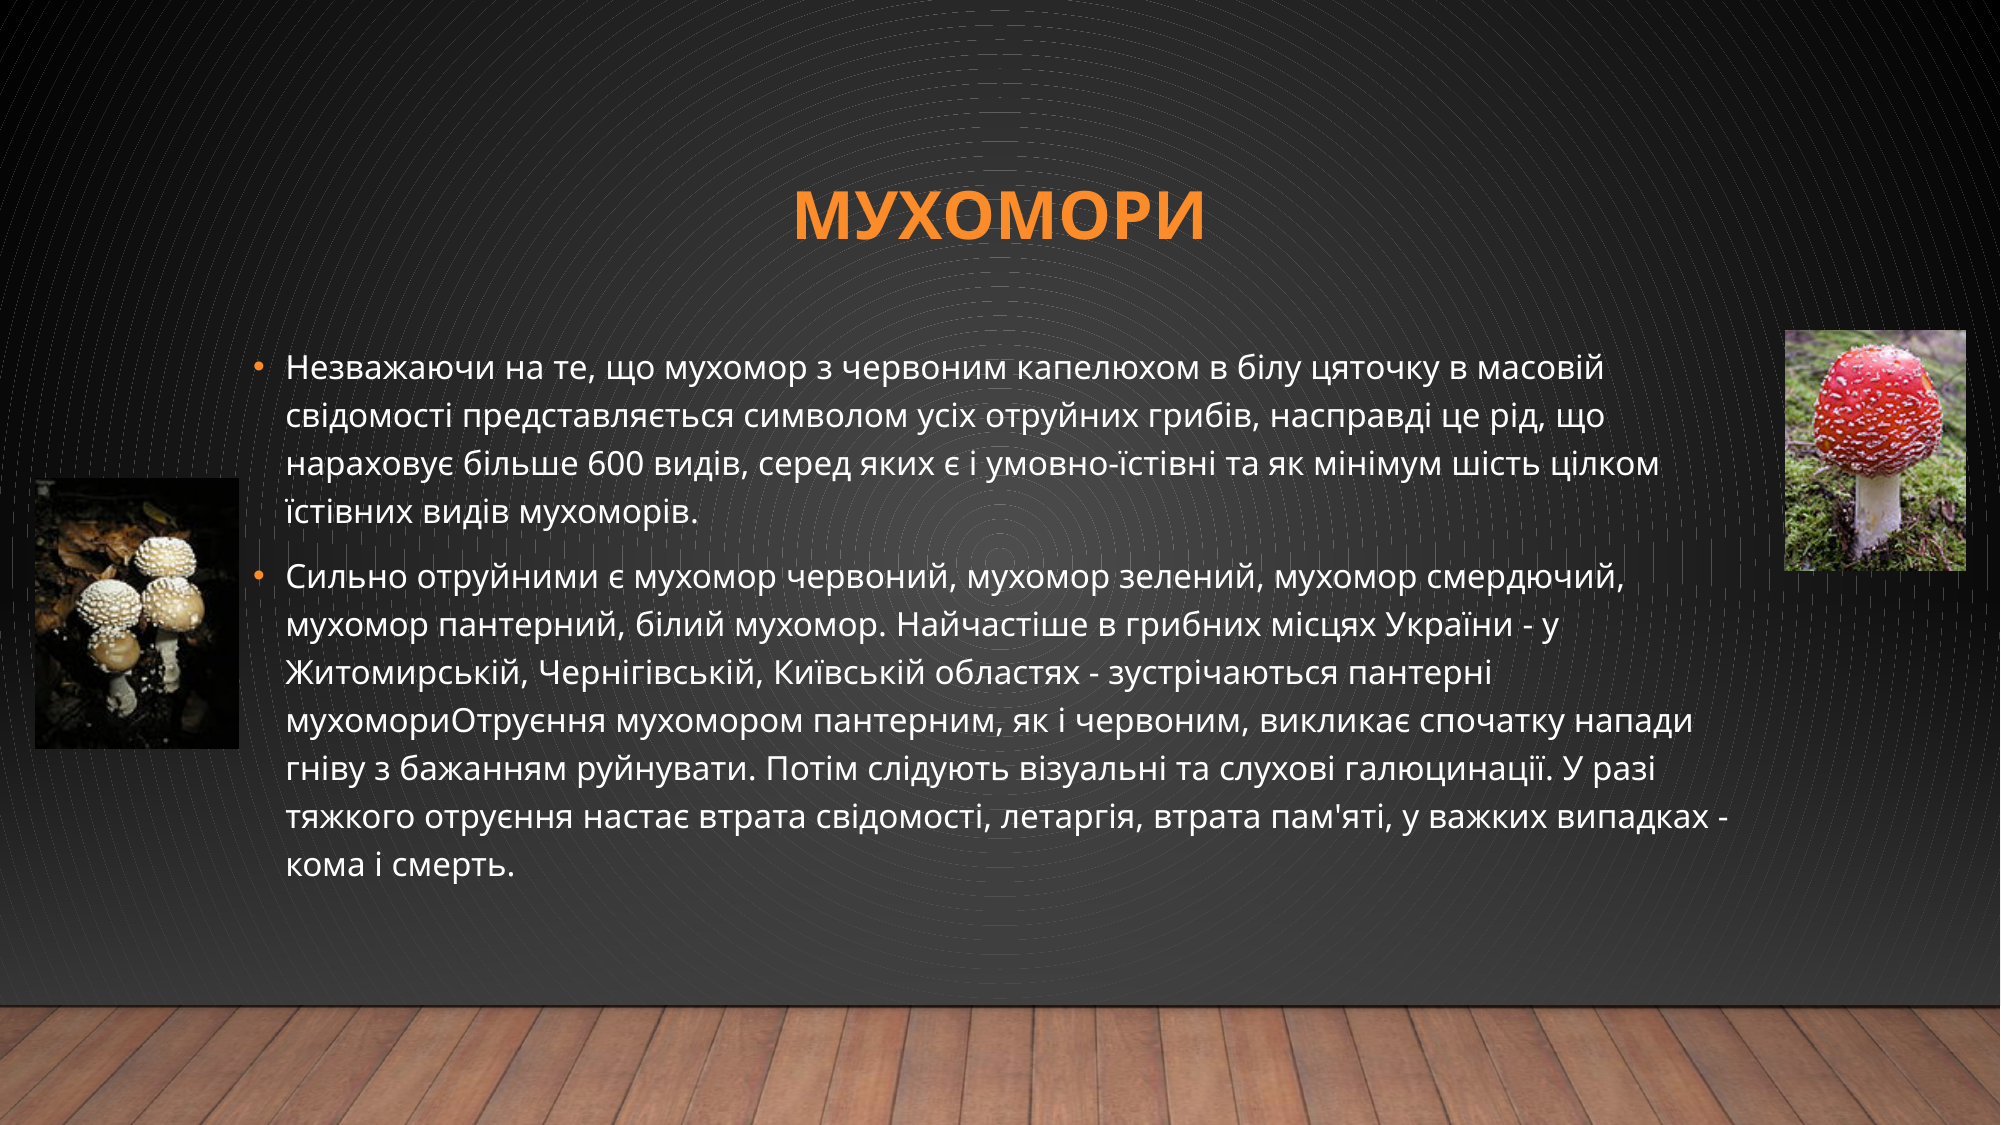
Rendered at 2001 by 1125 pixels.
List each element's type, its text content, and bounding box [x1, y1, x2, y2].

picture [1784, 330, 1966, 571]
picture [34, 478, 239, 750]
picture [0, 1005, 2000, 1125]
title Мухомори [238, 131, 1763, 305]
list Незважаючи на те, що мухомор з червоним капелюхом в білу цяточку в масовій свідомості представляється символом усіх отруйних грибів, насправді це рід, що нараховує більше 600 видів, серед яких є і умовно-їстівні та як мінімум шість цілком їстівних видів мухоморів. Сильно отруйними є мухомор червоний, мухомор зелений, мухомор смердючий, мухомор пантерний, білий мухомор. Найчастіше в грибних місцях України - у Житомирській, Чернігівській, Київській областях - зустрічаються пантерні мухомориОтруєння мухомором пантерним, як і червоним, викликає спочатку напади гніву з бажанням руйнувати. Потім слідують візуальні та слухові галюцинації. У разі тяжкого отруєння настає втрата свідомості, летаргія, втрата пам'яті, у важких випадках - кома і смерть. [238, 330, 1763, 897]
